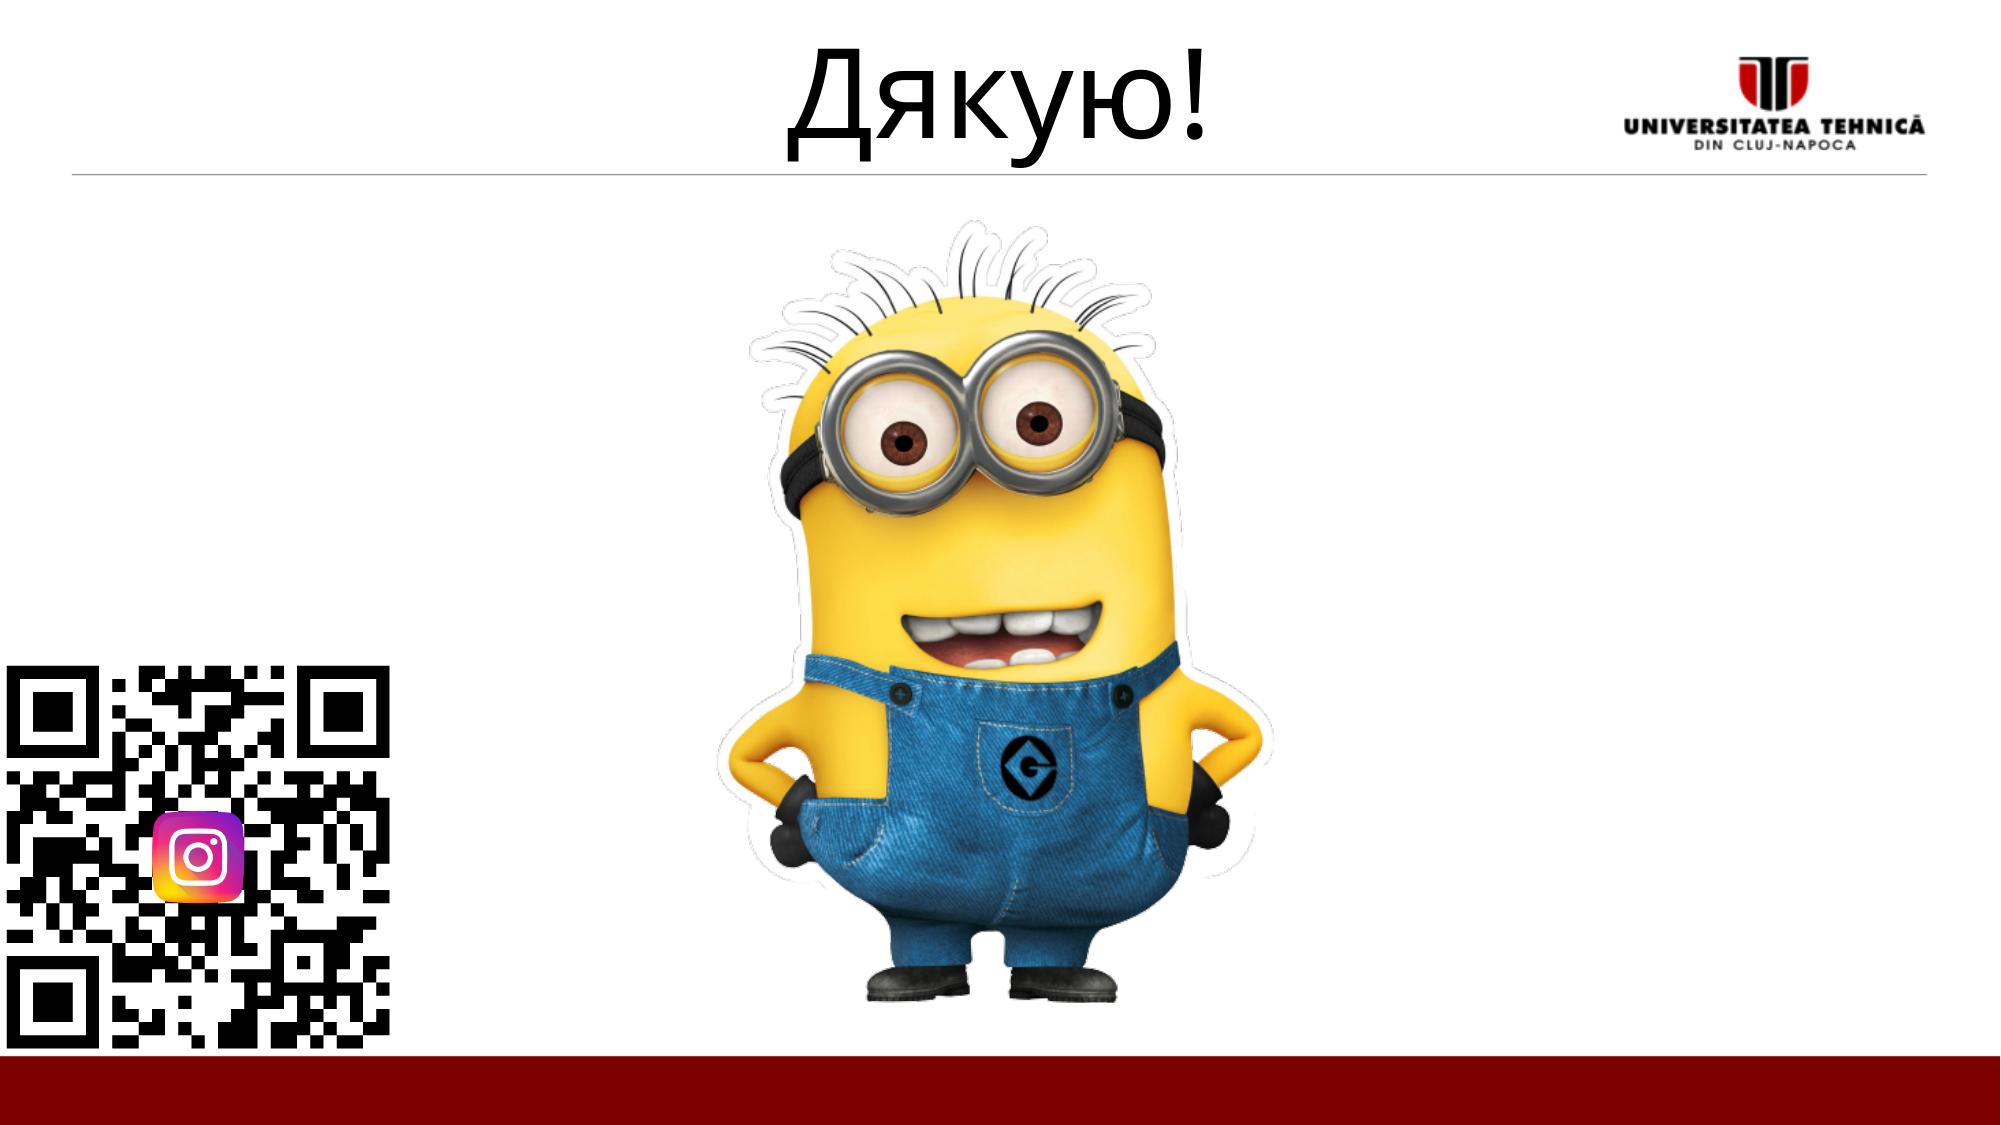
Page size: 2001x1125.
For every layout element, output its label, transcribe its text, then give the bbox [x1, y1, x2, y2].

title Дякую! [235, 11, 1765, 186]
picture [0, 0, 2001, 1125]
